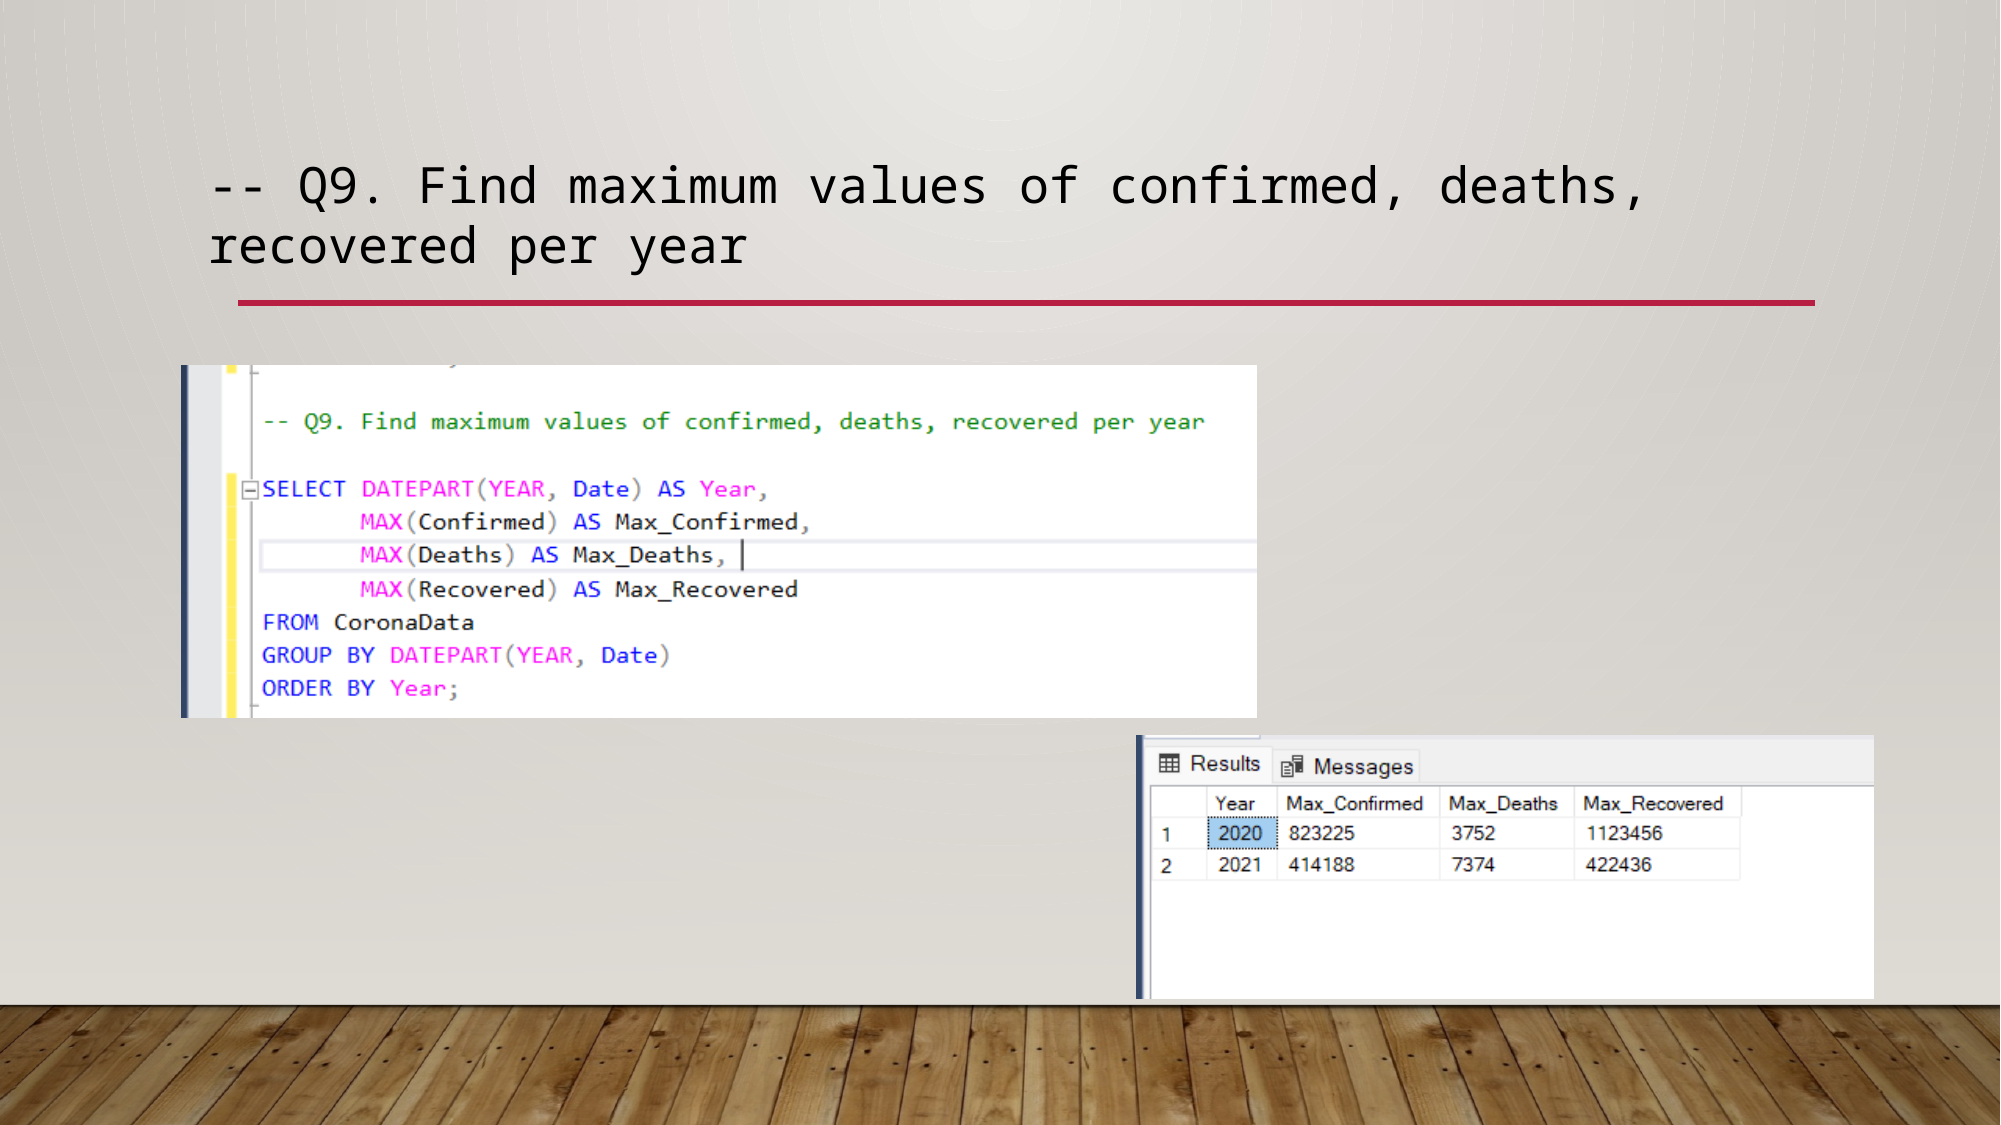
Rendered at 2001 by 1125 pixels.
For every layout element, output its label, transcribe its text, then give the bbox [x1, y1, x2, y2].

picture [181, 365, 1257, 718]
picture [1135, 735, 1874, 999]
picture [0, 1005, 2000, 1125]
text_box -- Q9. Find maximum values of confirmed, deaths, recovered per year [194, 146, 1842, 282]
